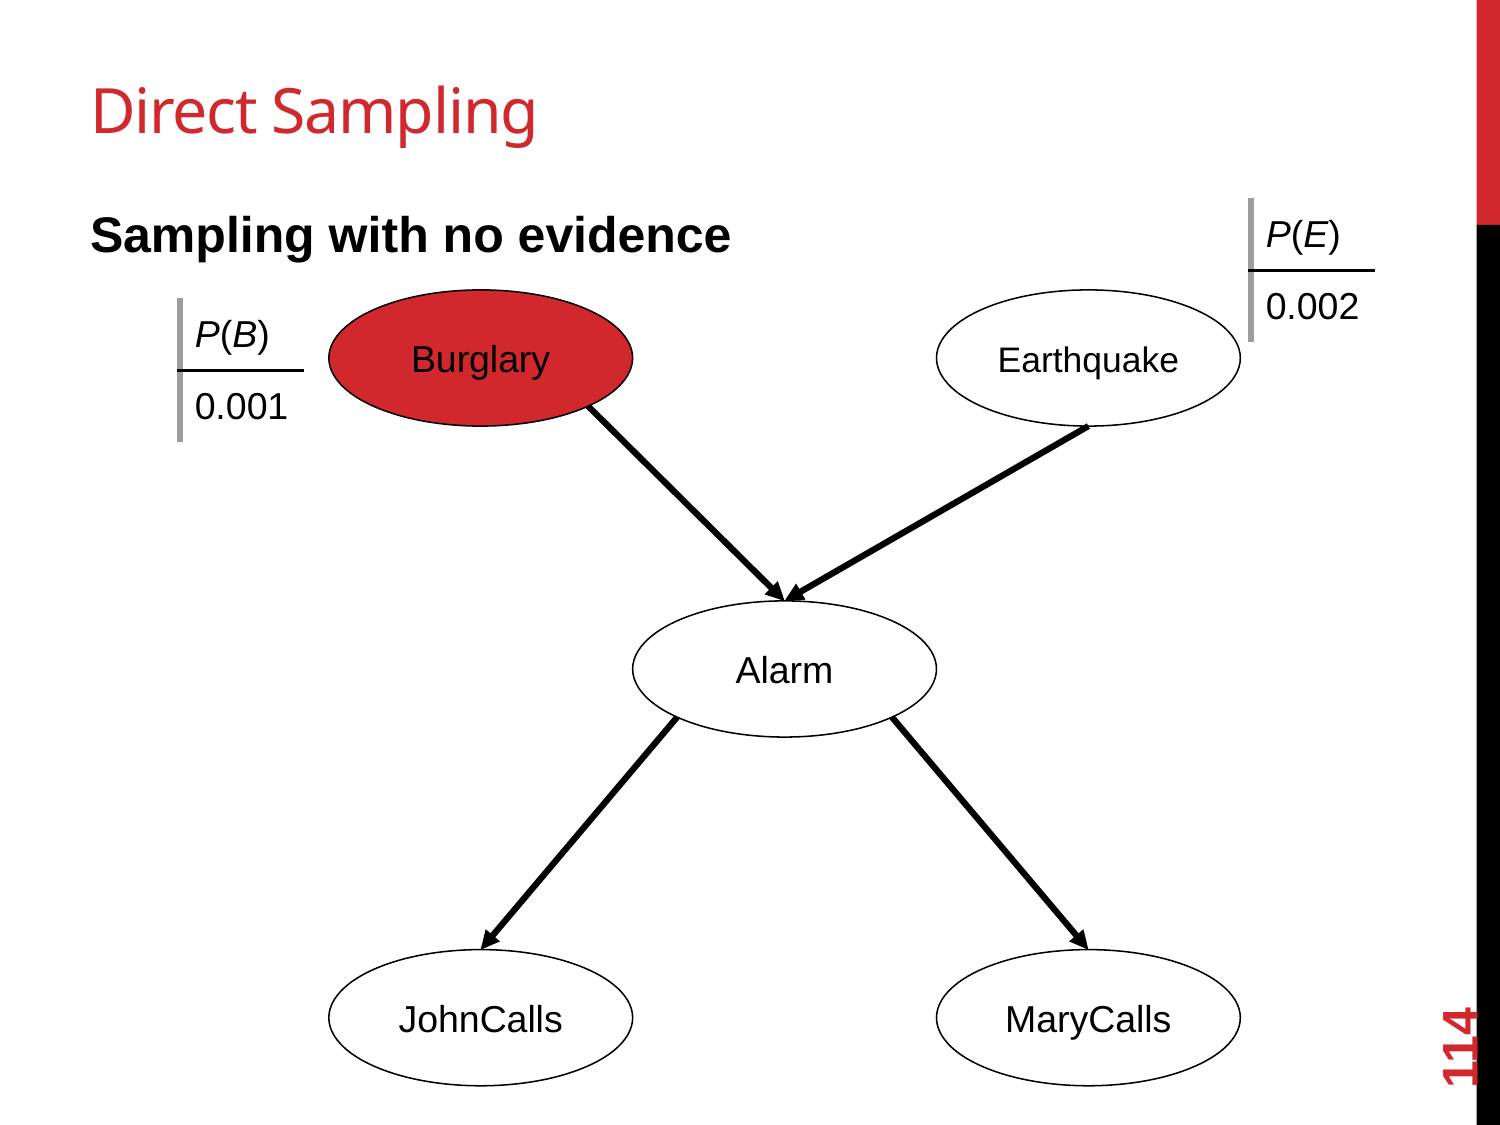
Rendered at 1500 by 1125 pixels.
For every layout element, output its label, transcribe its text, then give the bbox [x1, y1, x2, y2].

table_header P(B) [183, 298, 304, 369]
text_box Earthquake [936, 289, 1241, 426]
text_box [587, 405, 785, 602]
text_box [784, 425, 1089, 602]
text_box Burglary [328, 289, 633, 427]
table_cell 0.002 [1254, 272, 1375, 342]
text_box MaryCalls [936, 949, 1241, 1086]
text_box Alarm [632, 607, 937, 738]
slide_number 114 [1427, 887, 1488, 1104]
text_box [480, 716, 678, 951]
title Direct Sampling [75, 25, 1401, 154]
text_box JohnCalls [328, 949, 633, 1086]
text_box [891, 716, 1089, 951]
list Sampling with no evidence [75, 195, 1401, 1104]
table_cell 0.001 [183, 372, 304, 442]
table_header P(E) [1254, 198, 1375, 269]
